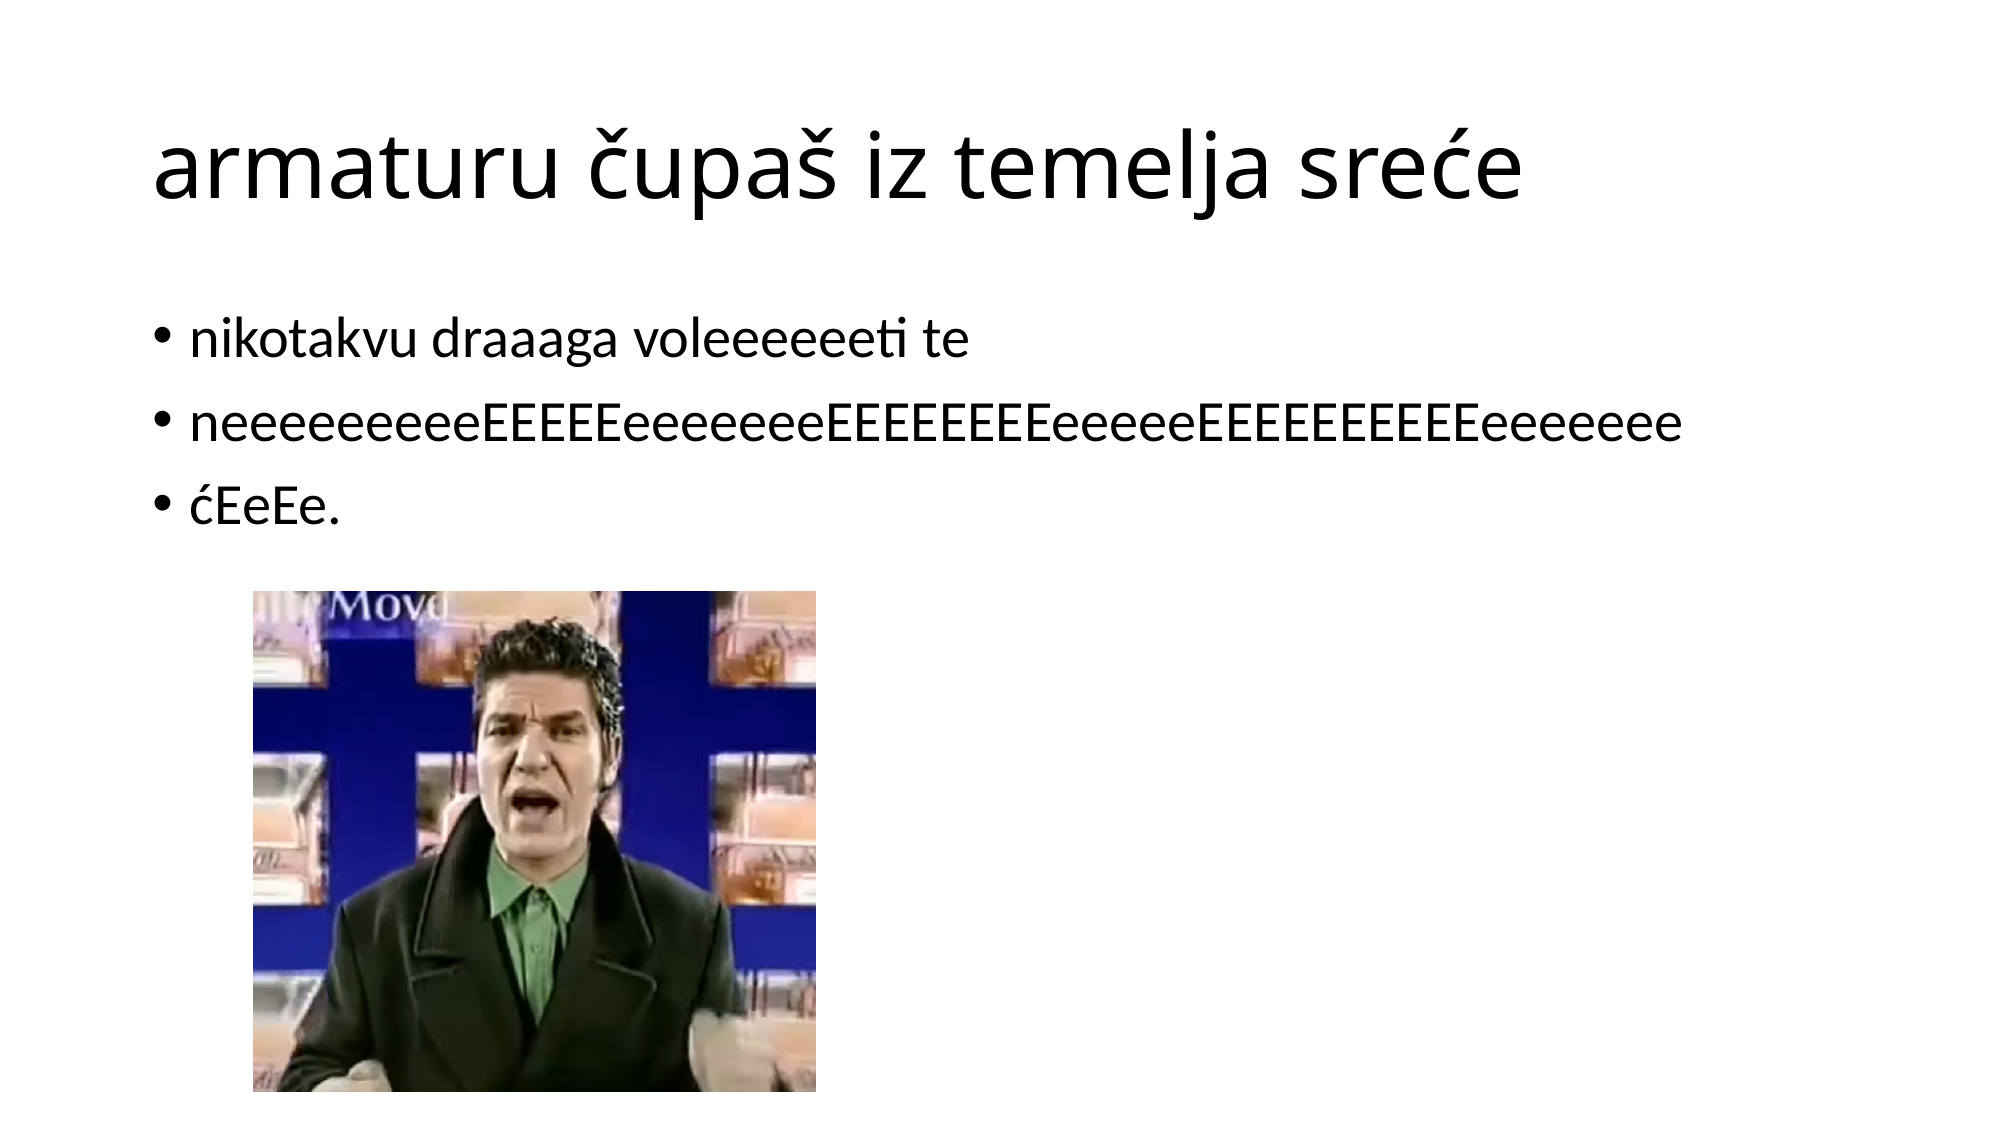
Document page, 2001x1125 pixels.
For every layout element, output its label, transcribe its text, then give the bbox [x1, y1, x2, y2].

picture [253, 591, 816, 1092]
list nikotakvu draaaga voleeeeeeti te neeeeeeeeeEEEEEeeeeeeeEEEEEEEEeeeeeEEEEEEEEEEeeeeeee ćEeEe. [137, 299, 1863, 1014]
title armaturu čupaš iz temelja sreće [137, 59, 1863, 278]
